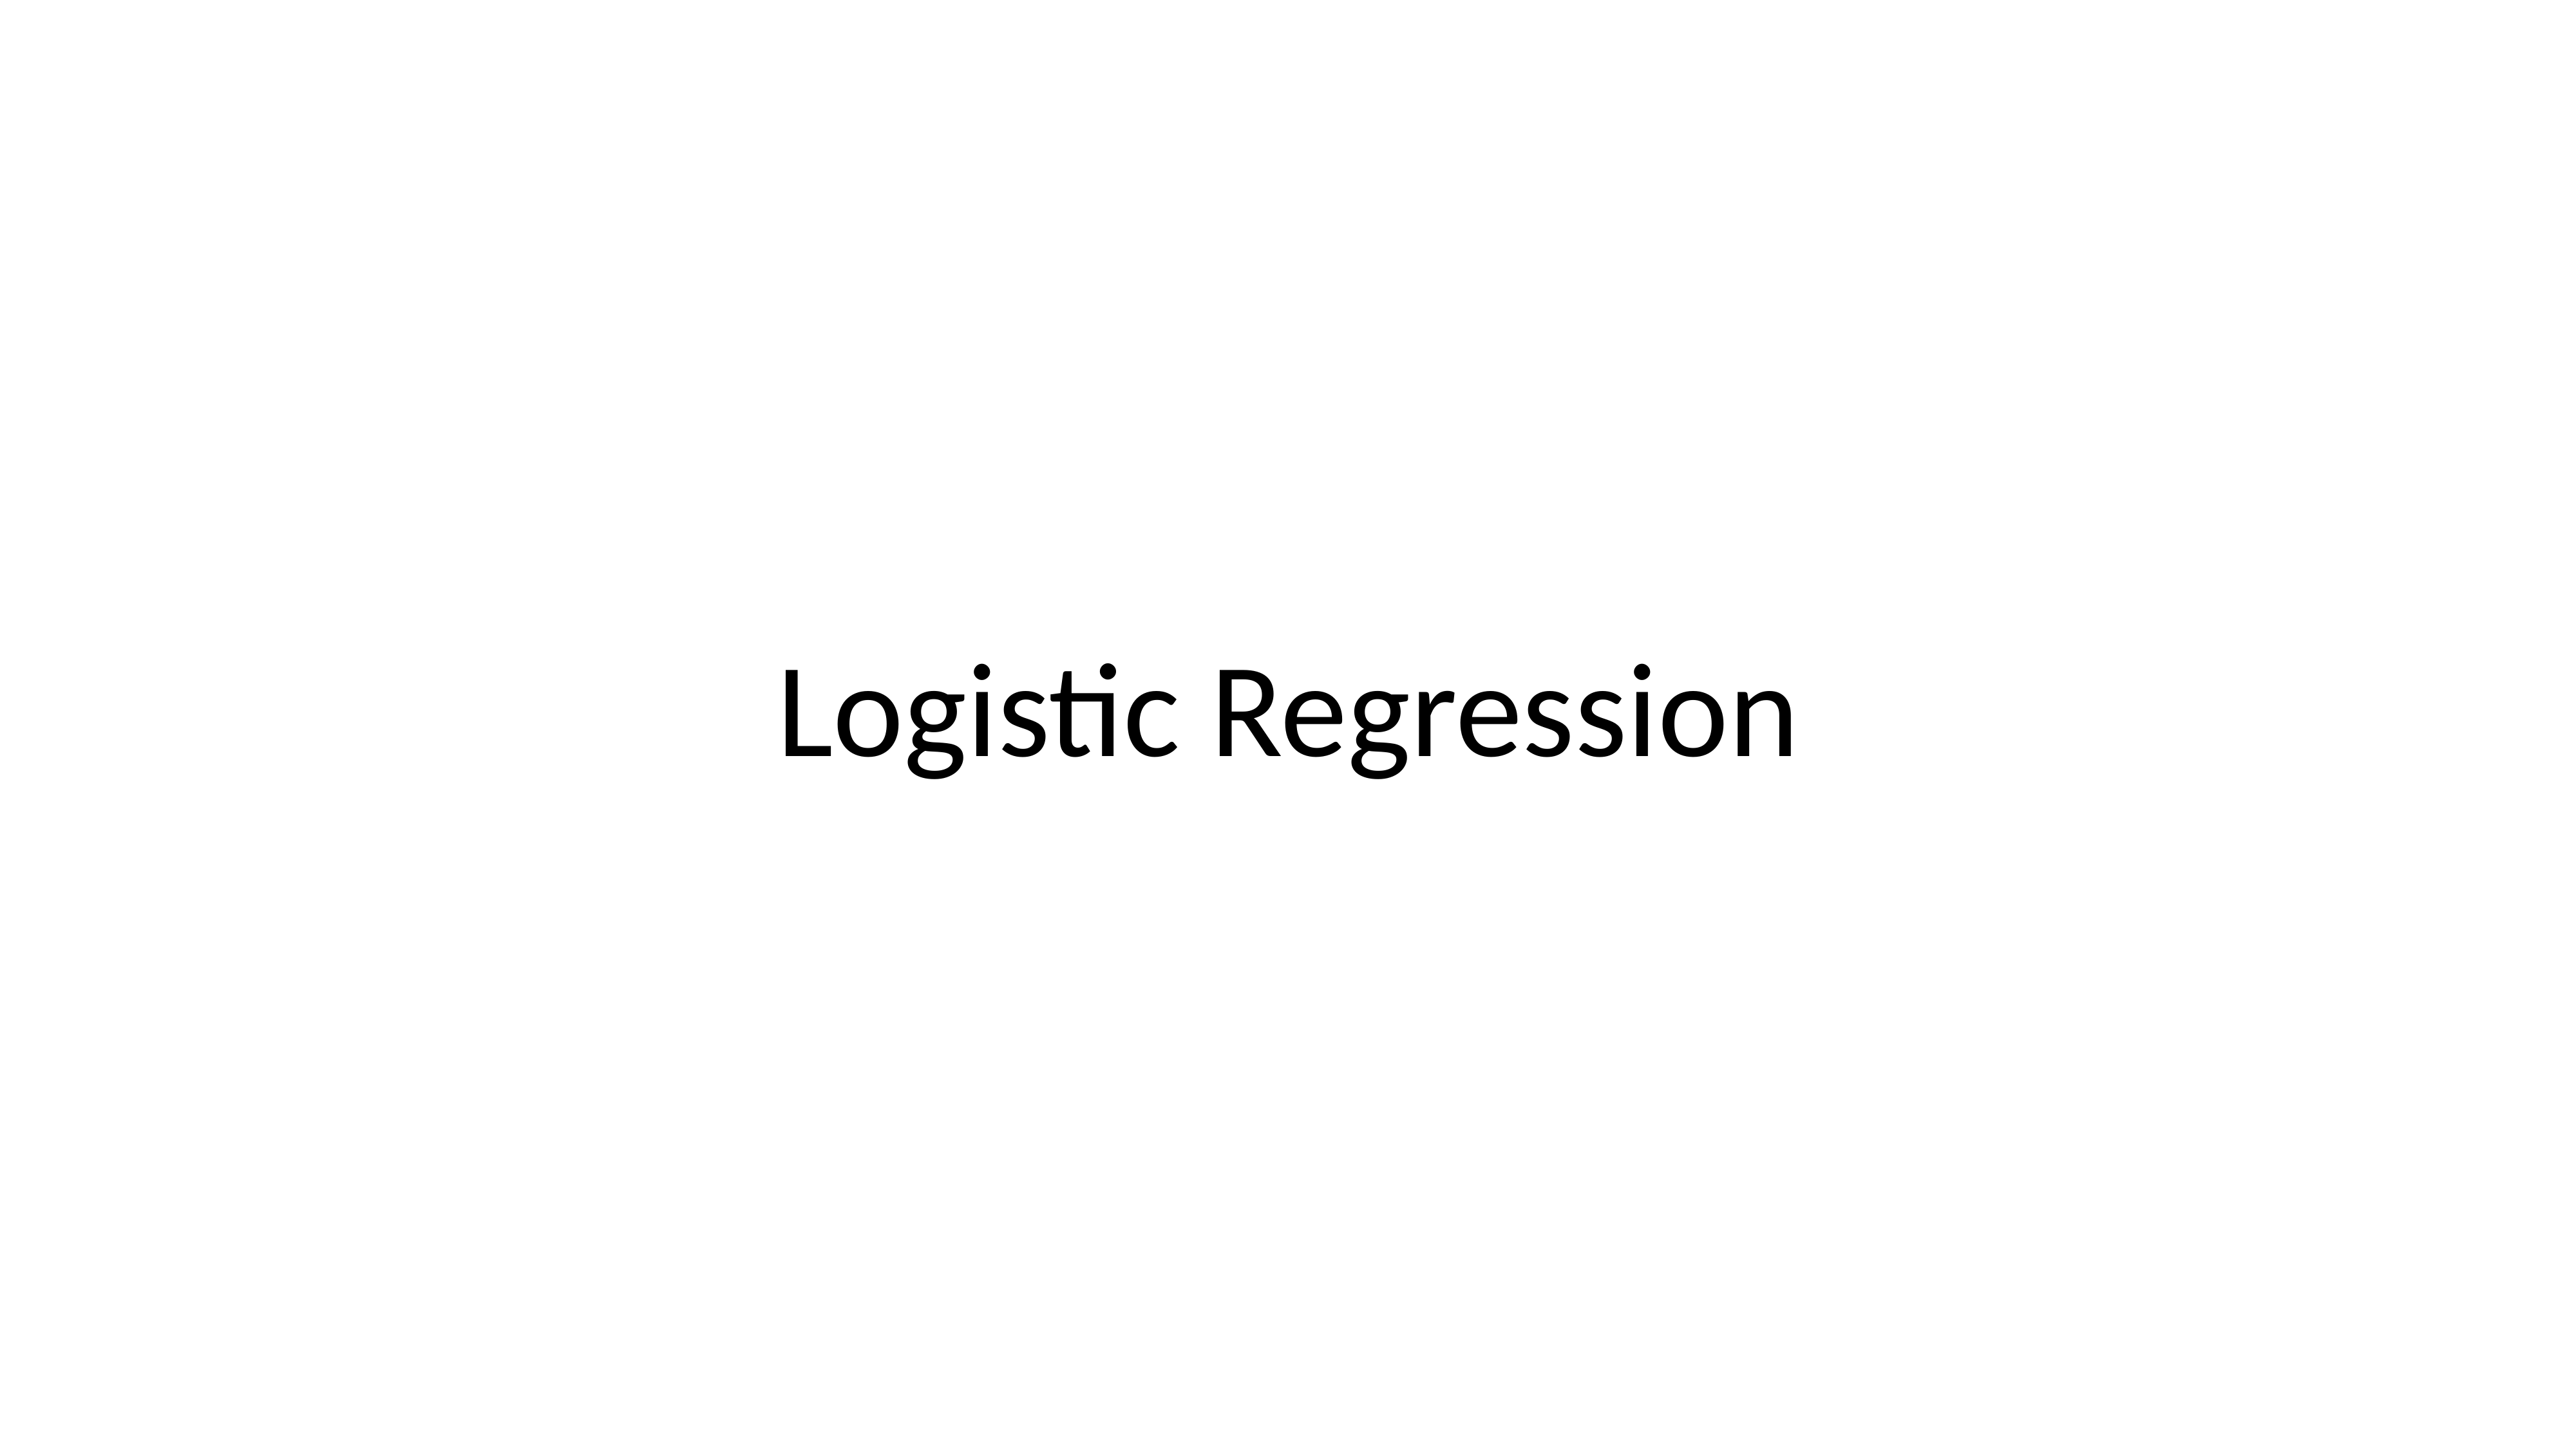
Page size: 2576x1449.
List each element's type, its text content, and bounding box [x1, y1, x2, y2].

title Logistic Regression [269, 338, 2306, 791]
